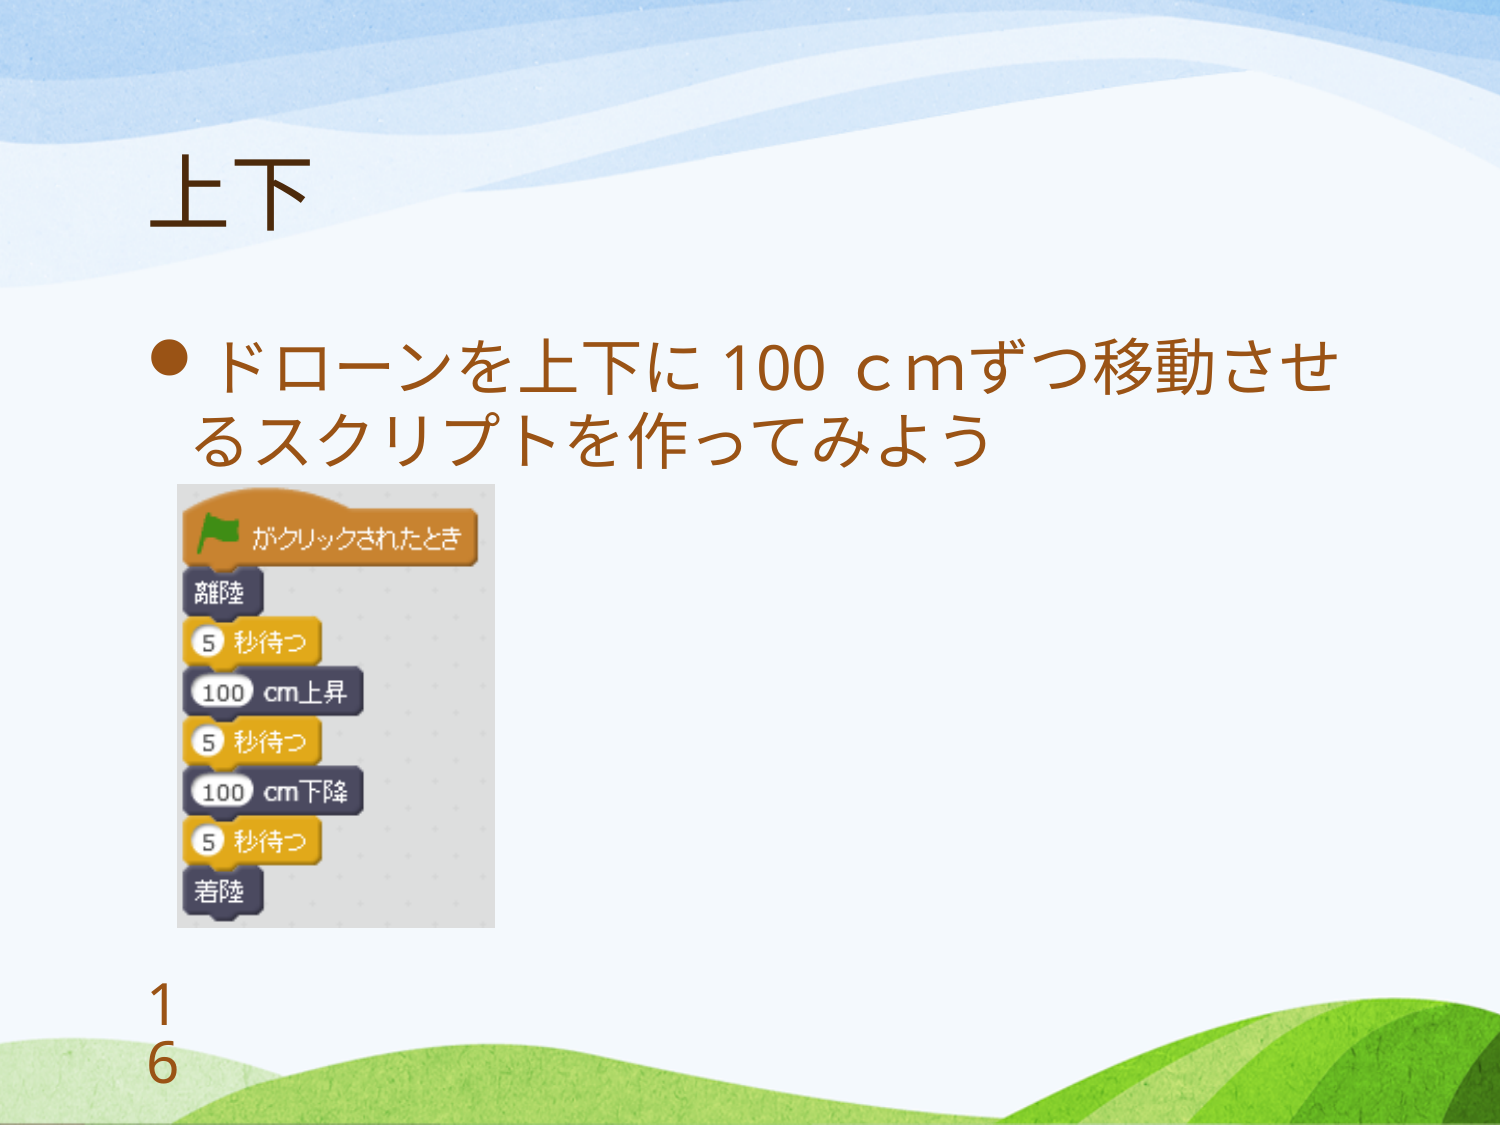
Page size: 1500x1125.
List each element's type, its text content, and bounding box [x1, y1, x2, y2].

slide_number 16 [131, 987, 225, 1025]
title 上下 [131, 50, 1369, 250]
list ドローンを上下に100ｃｍずつ移動させるスクリプトを作ってみよう [131, 320, 1386, 841]
picture [0, 0, 1500, 1125]
